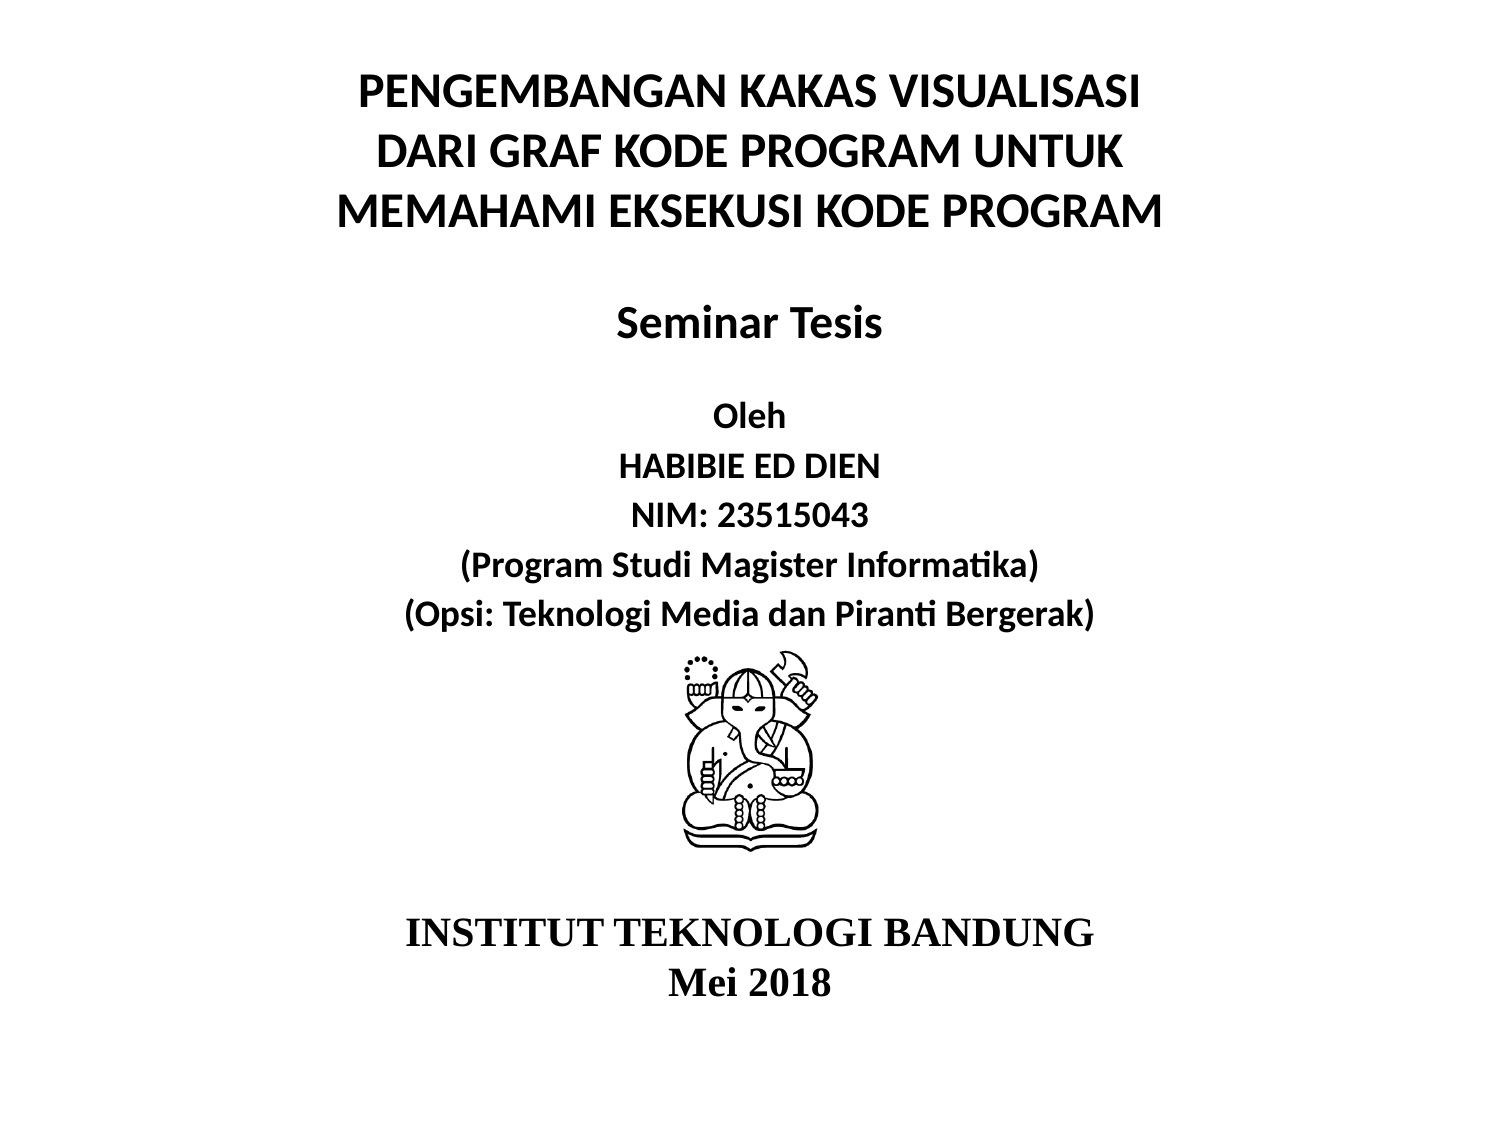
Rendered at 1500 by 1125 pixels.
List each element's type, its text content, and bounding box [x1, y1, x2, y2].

text_box INSTITUT TEKNOLOGI BANDUNG Mei 2018 [243, 897, 1257, 1013]
subtitle Seminar Tesis Oleh HABIBIE ED DIEN NIM: 23515043 (Program Studi Magister Informatika) (Opsi: Teknologi Media dan Piranti Bergerak) [187, 277, 1313, 646]
picture [674, 645, 825, 852]
title PENGEMBANGAN KAKAS VISUALISASI DARI GRAF KODE PROGRAM UNTUK MEMAHAMI EKSEKUSI KODE PROGRAM [112, 49, 1388, 303]
